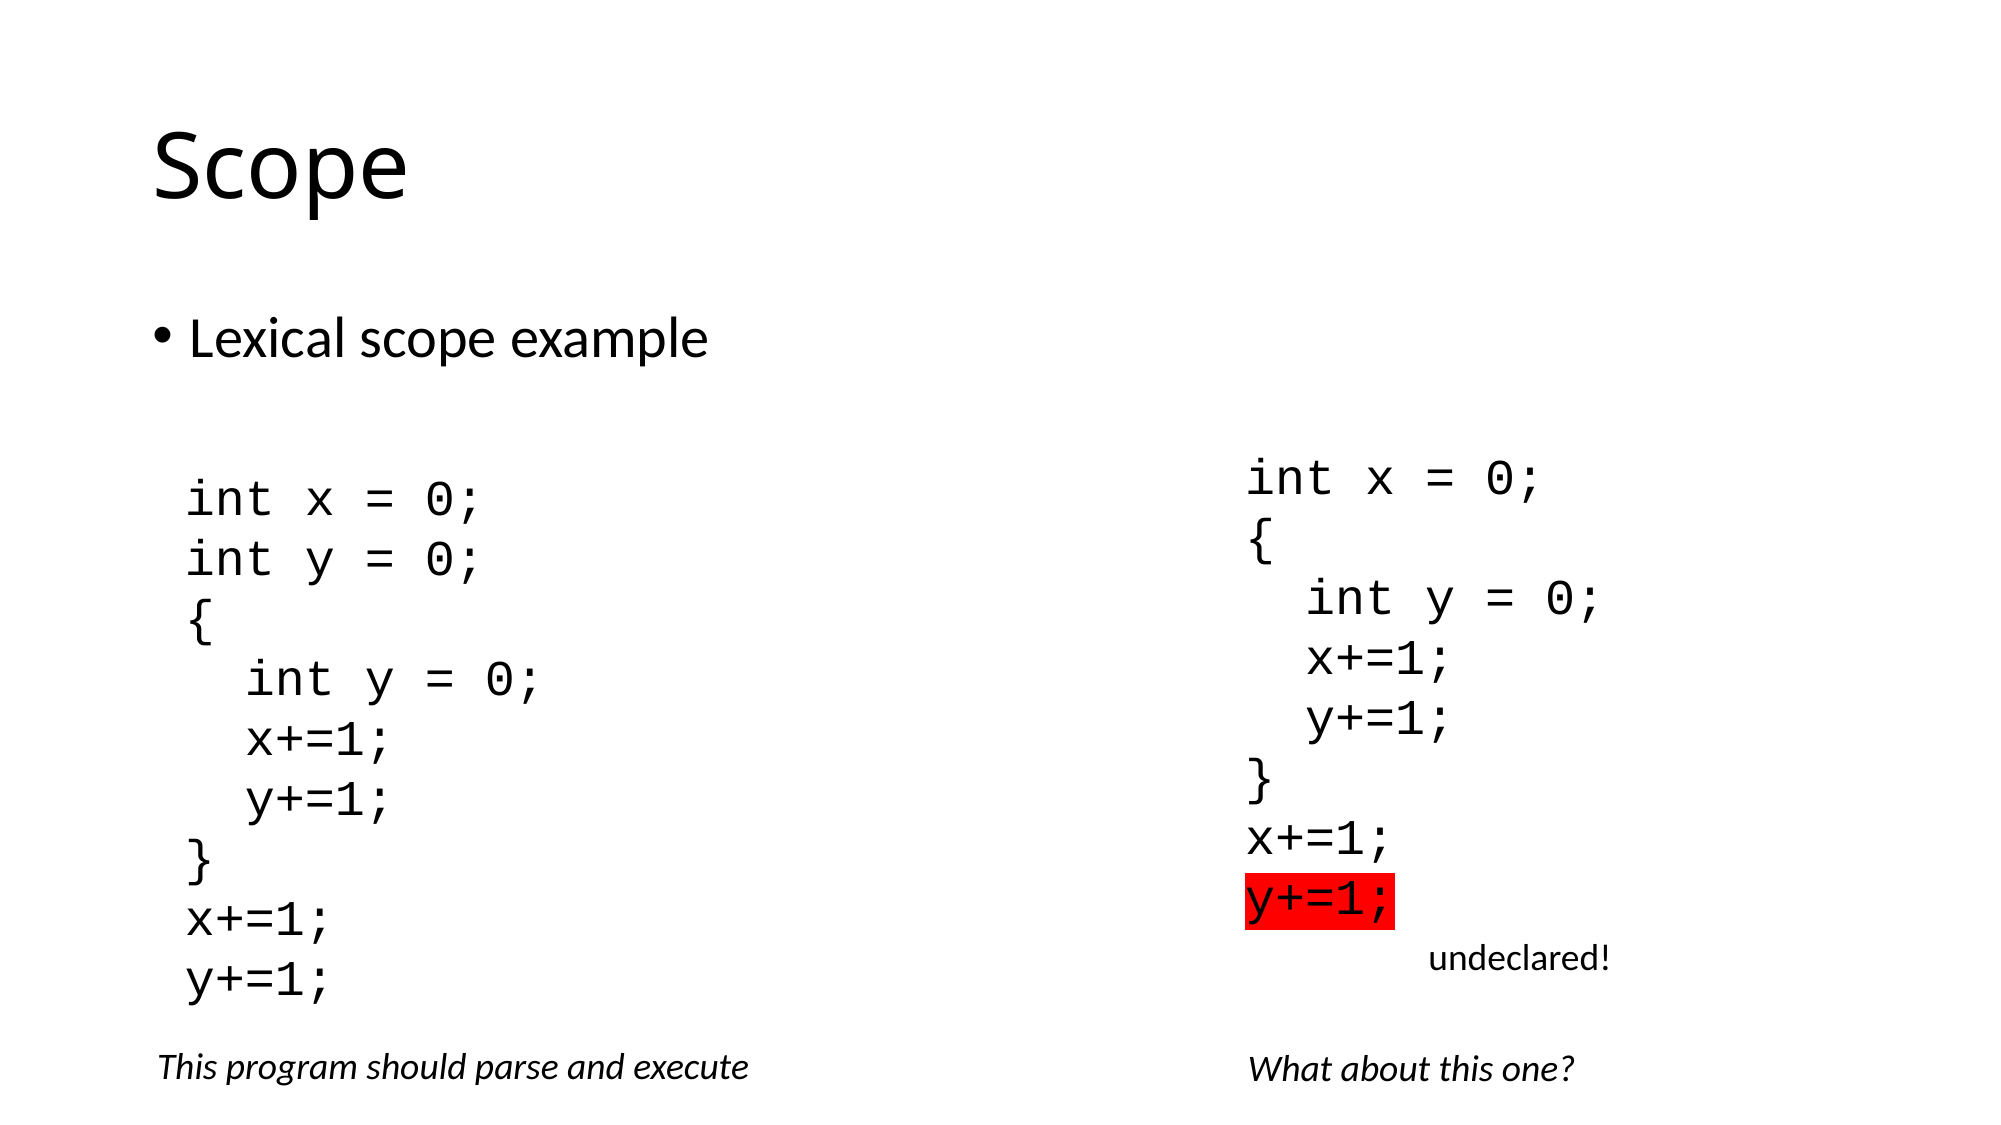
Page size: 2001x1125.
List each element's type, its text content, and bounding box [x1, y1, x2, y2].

text_box What about this one? [1233, 1036, 1592, 1097]
text_box This program should parse and execute [142, 1034, 765, 1095]
list Lexical scope example [137, 299, 1863, 462]
text_box undeclared! [1413, 926, 1627, 986]
text_box int x = 0; int y = 0; { int y = 0; x+=1; y+=1; } x+=1; y+=1; [170, 458, 817, 1014]
text_box int x = 0; { int y = 0; x+=1; y+=1; } x+=1; y+=1; [1230, 437, 1877, 932]
title Scope [137, 59, 1863, 278]
